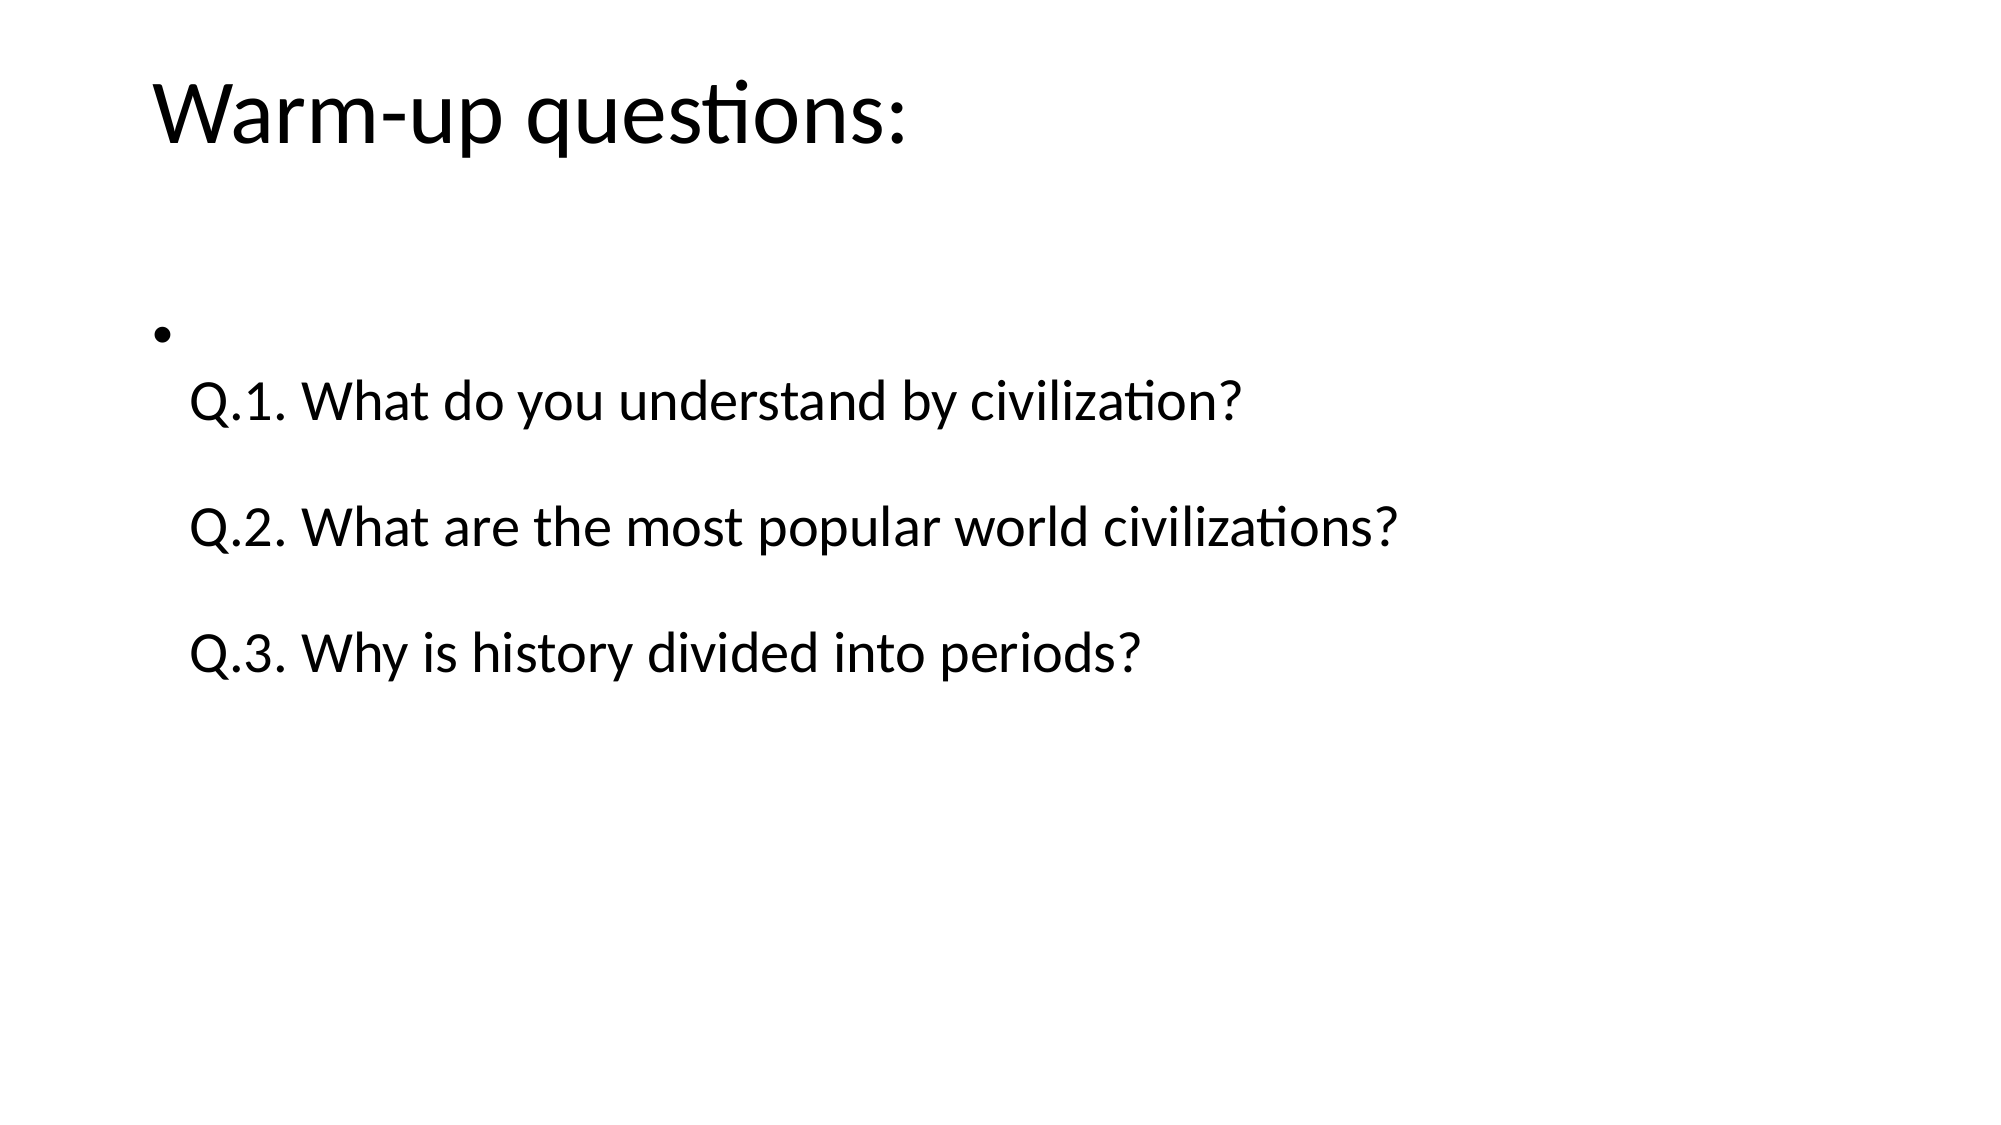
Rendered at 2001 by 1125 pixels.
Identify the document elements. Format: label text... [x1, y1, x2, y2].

title Warm-up questions: [137, 59, 1863, 278]
list Q.1. What do you understand by civilization? Q.2. What are the most popular world civilizations? Q.3. Why is history divided into periods? [137, 299, 1863, 1014]
